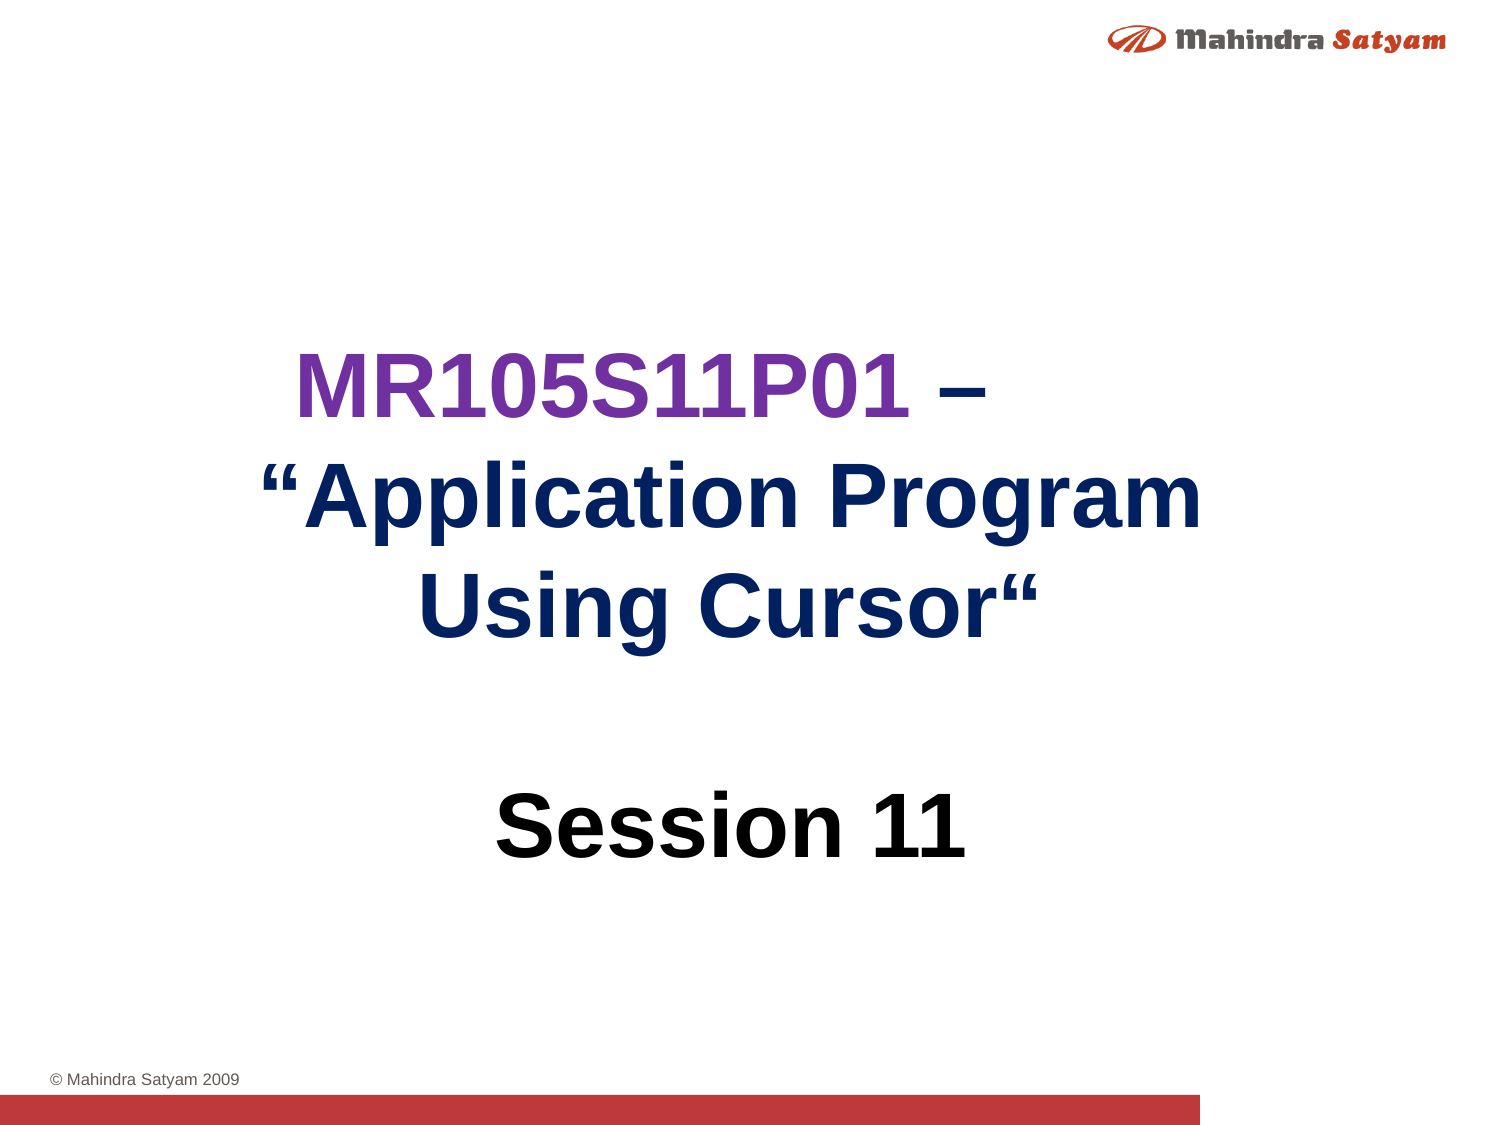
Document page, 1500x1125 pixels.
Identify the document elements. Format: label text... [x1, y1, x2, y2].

picture [1107, 25, 1446, 53]
title MR105S11P01 – “Application Program Using Cursor“ Session 11 [162, 318, 1300, 886]
